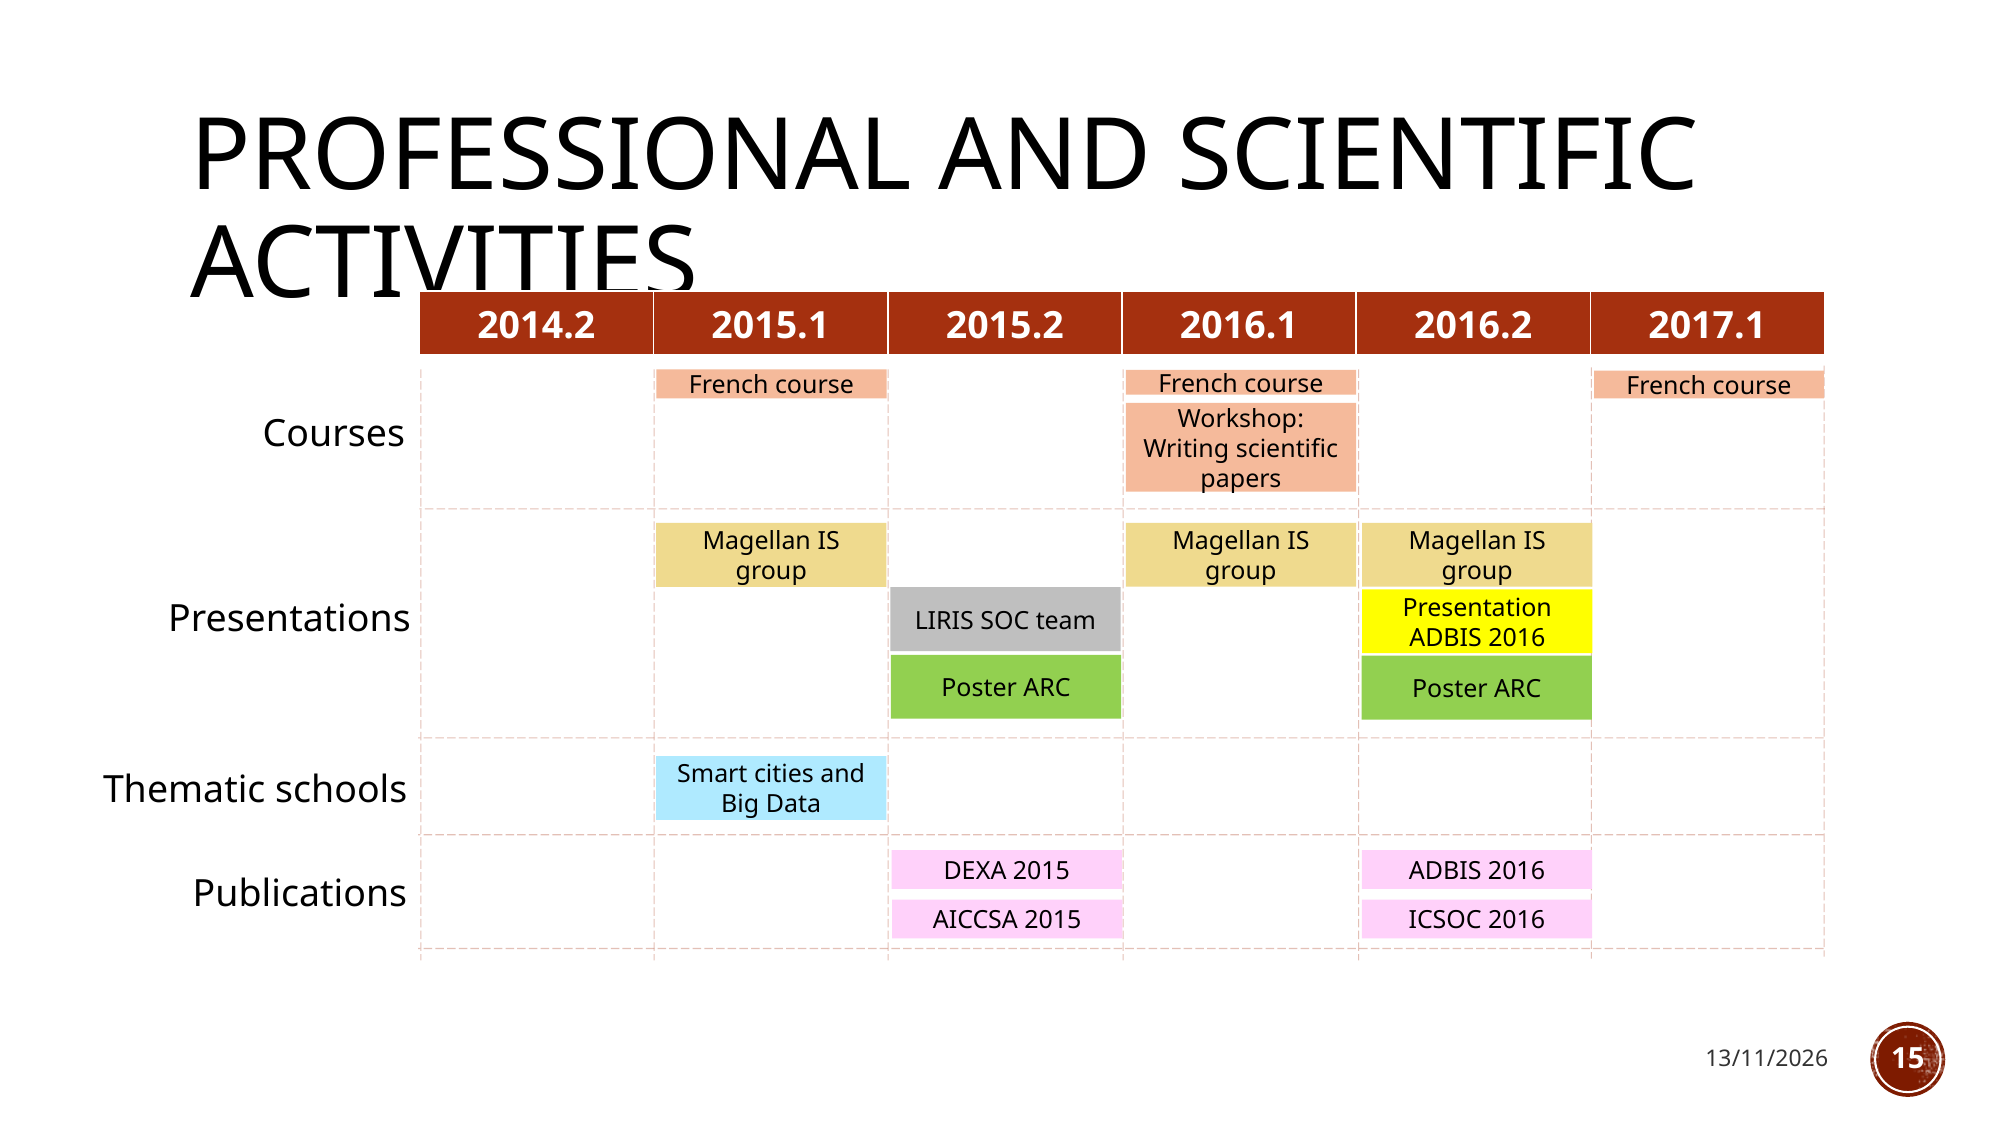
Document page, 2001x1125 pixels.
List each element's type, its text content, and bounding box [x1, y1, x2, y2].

text_box Poster ARC [890, 654, 1122, 720]
table_header 2016.1 [1123, 292, 1355, 354]
slide_number 15 [1855, 1028, 1961, 1089]
text_box Thematic schools [88, 757, 423, 818]
text_box Presentations [153, 586, 426, 647]
text_box French course [1593, 370, 1825, 399]
text_box ICSOC 2016 [1361, 899, 1593, 939]
title Professional and scientific activities [175, 79, 1826, 344]
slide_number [1306, 1028, 1844, 1089]
text_box Smart cities and Big Data [655, 755, 887, 821]
text_box ADBIS 2016 [1361, 849, 1593, 890]
text_box Poster ARC [1361, 655, 1593, 721]
text_box AICCSA 2015 [891, 899, 1123, 939]
table_header 2015.2 [889, 292, 1121, 354]
text_box Presentation ADBIS 2016 [1361, 588, 1594, 654]
text_box DEXA 2015 [891, 849, 1123, 890]
table_header 2016.2 [1357, 292, 1590, 354]
text_box Magellan IS group [655, 522, 887, 588]
table_header 2014.2 [420, 292, 653, 354]
table_header 2015.1 [654, 292, 887, 354]
text_box Courses [248, 401, 421, 462]
text_box Publications [177, 861, 423, 922]
text_box LIRIS SOC team [889, 586, 1122, 652]
table_header 2017.1 [1591, 292, 1824, 354]
text_box Workshop: Writing scientific papers [1125, 402, 1357, 493]
text_box Magellan IS group [1361, 522, 1594, 588]
text_box Magellan IS group [1125, 522, 1357, 588]
text_box French course [1125, 369, 1357, 396]
text_box French course [655, 368, 888, 399]
